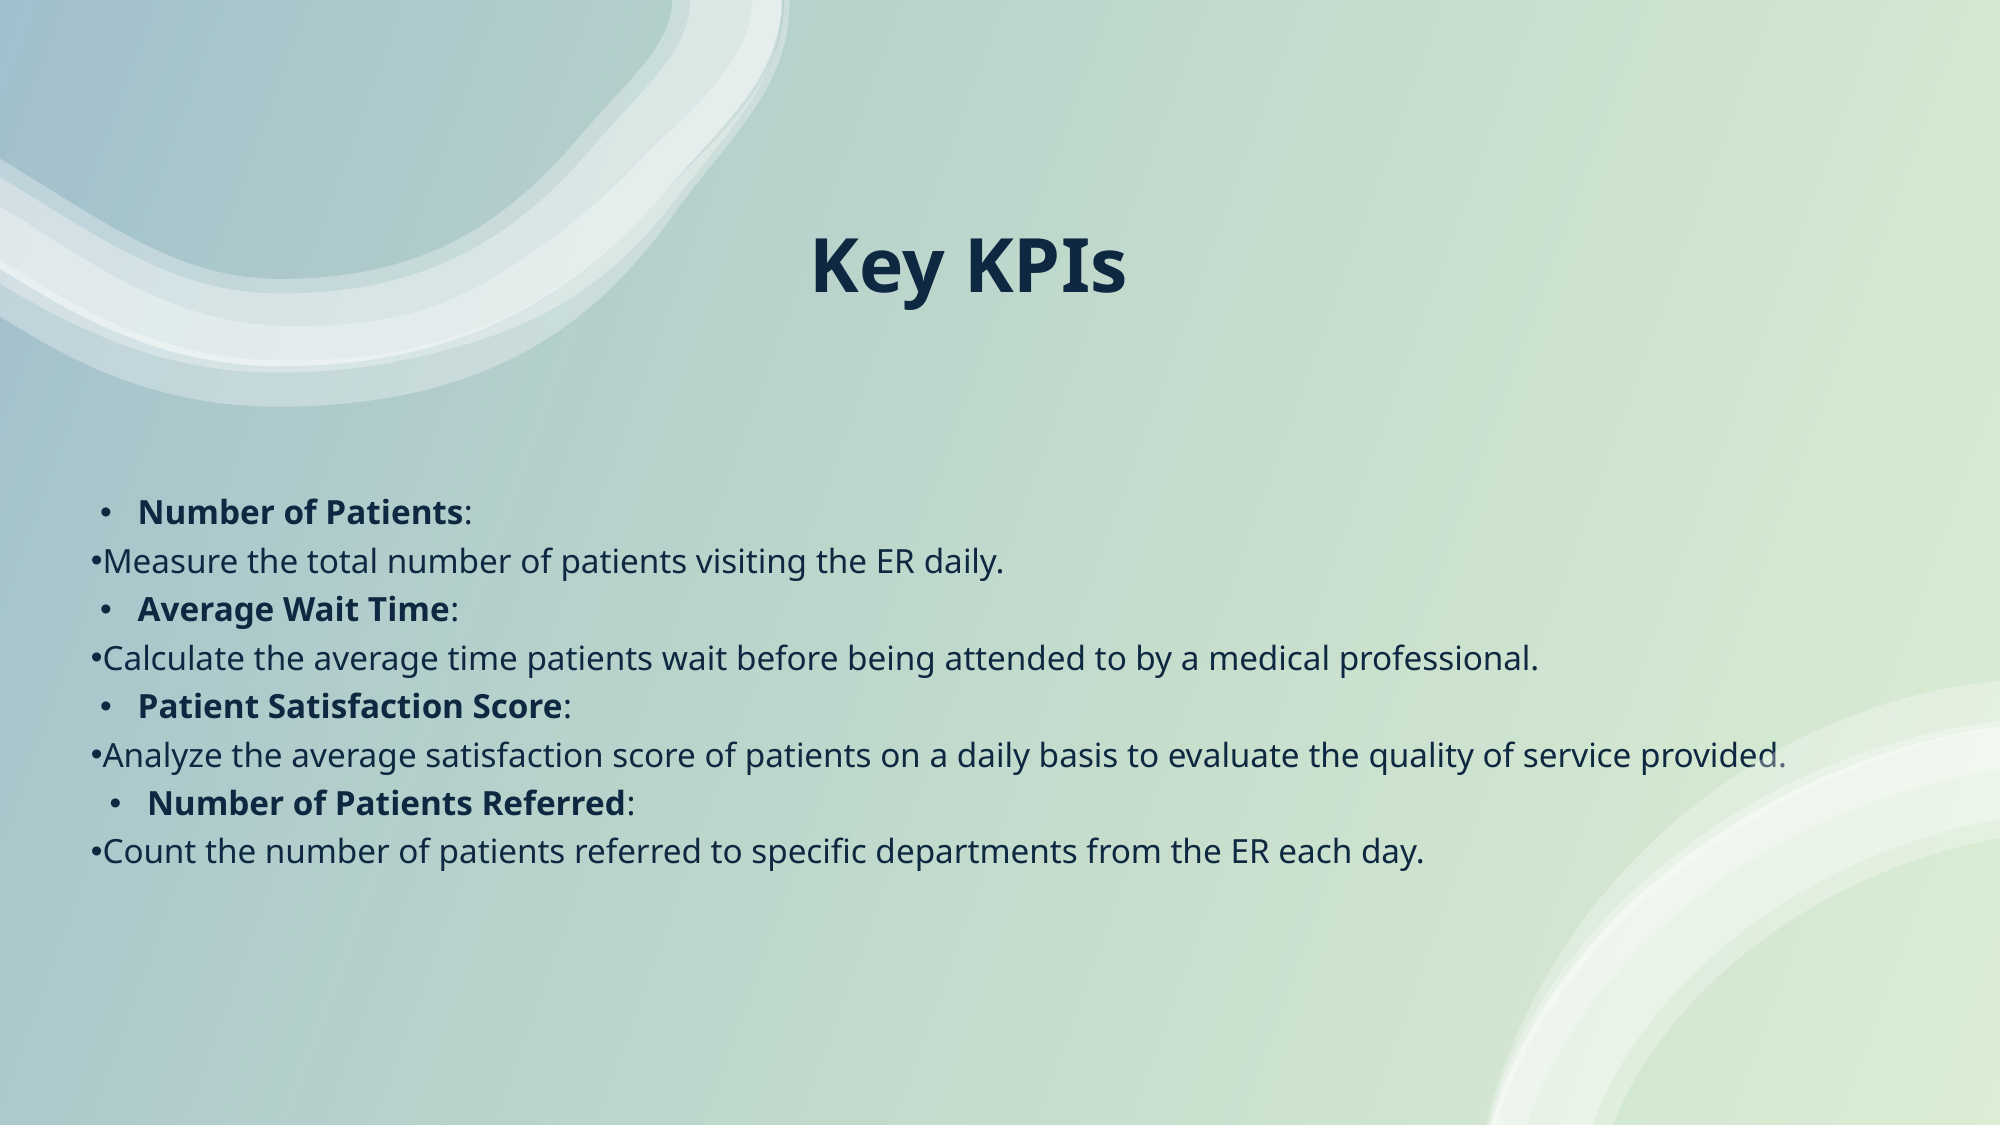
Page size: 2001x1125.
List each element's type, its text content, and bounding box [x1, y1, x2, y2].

text_box Number of Patients: Measure the total number of patients visiting the ER daily. Average Wait Time: Calculate the average time patients wait before being attended to by a medical professional. Patient Satisfaction Score: Analyze the average satisfaction score of patients on a daily basis to evaluate the quality of service provided. Number of Patients Referred: Count the number of patients referred to specific departments from the ER each day. [75, 488, 1972, 888]
text_box [0, 0, 2000, 1125]
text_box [0, 0, 791, 408]
title Key KPIs [496, 162, 1441, 464]
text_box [1485, 679, 2000, 1125]
